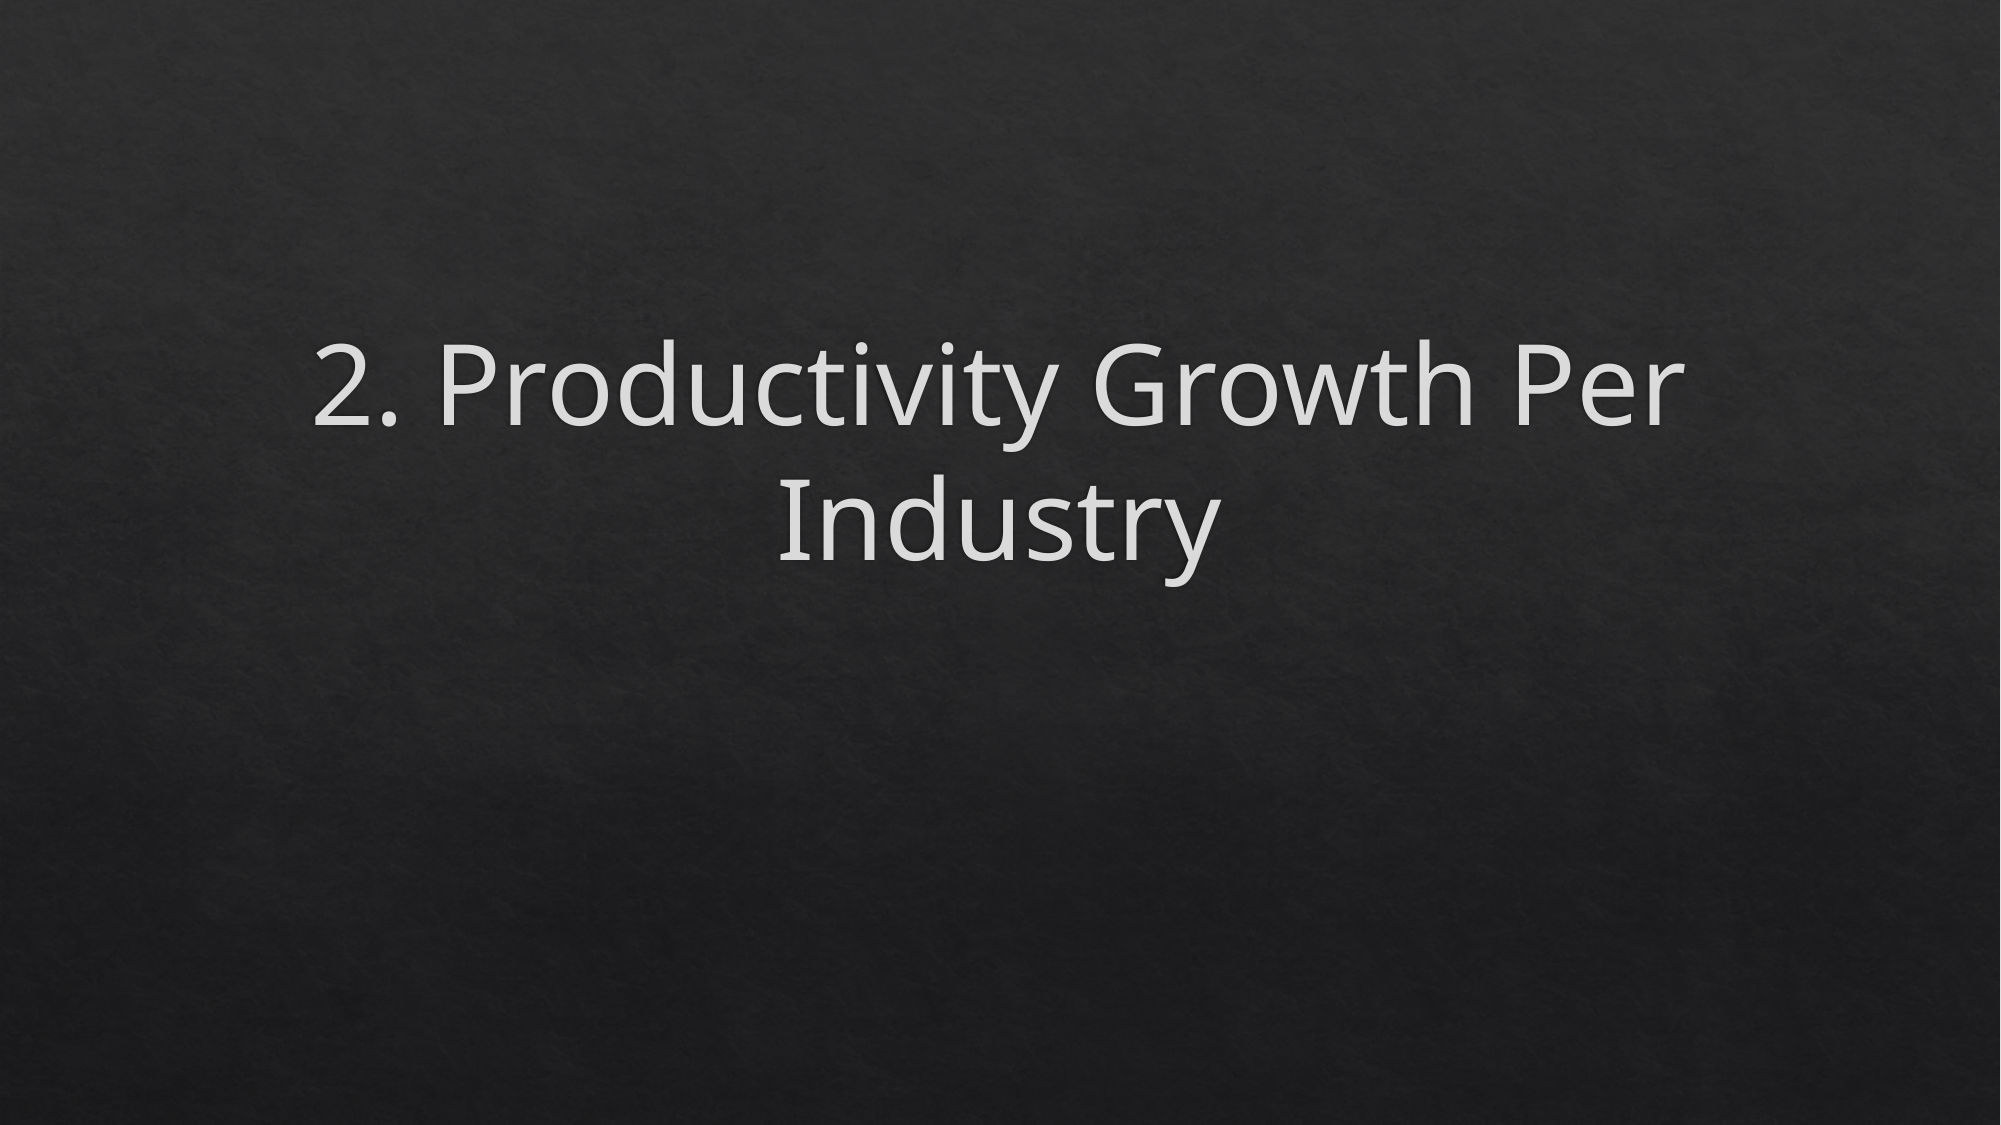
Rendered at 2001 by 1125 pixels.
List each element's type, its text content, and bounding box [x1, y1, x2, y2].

title 2. Productivity Growth Per Industry [224, 290, 1774, 591]
